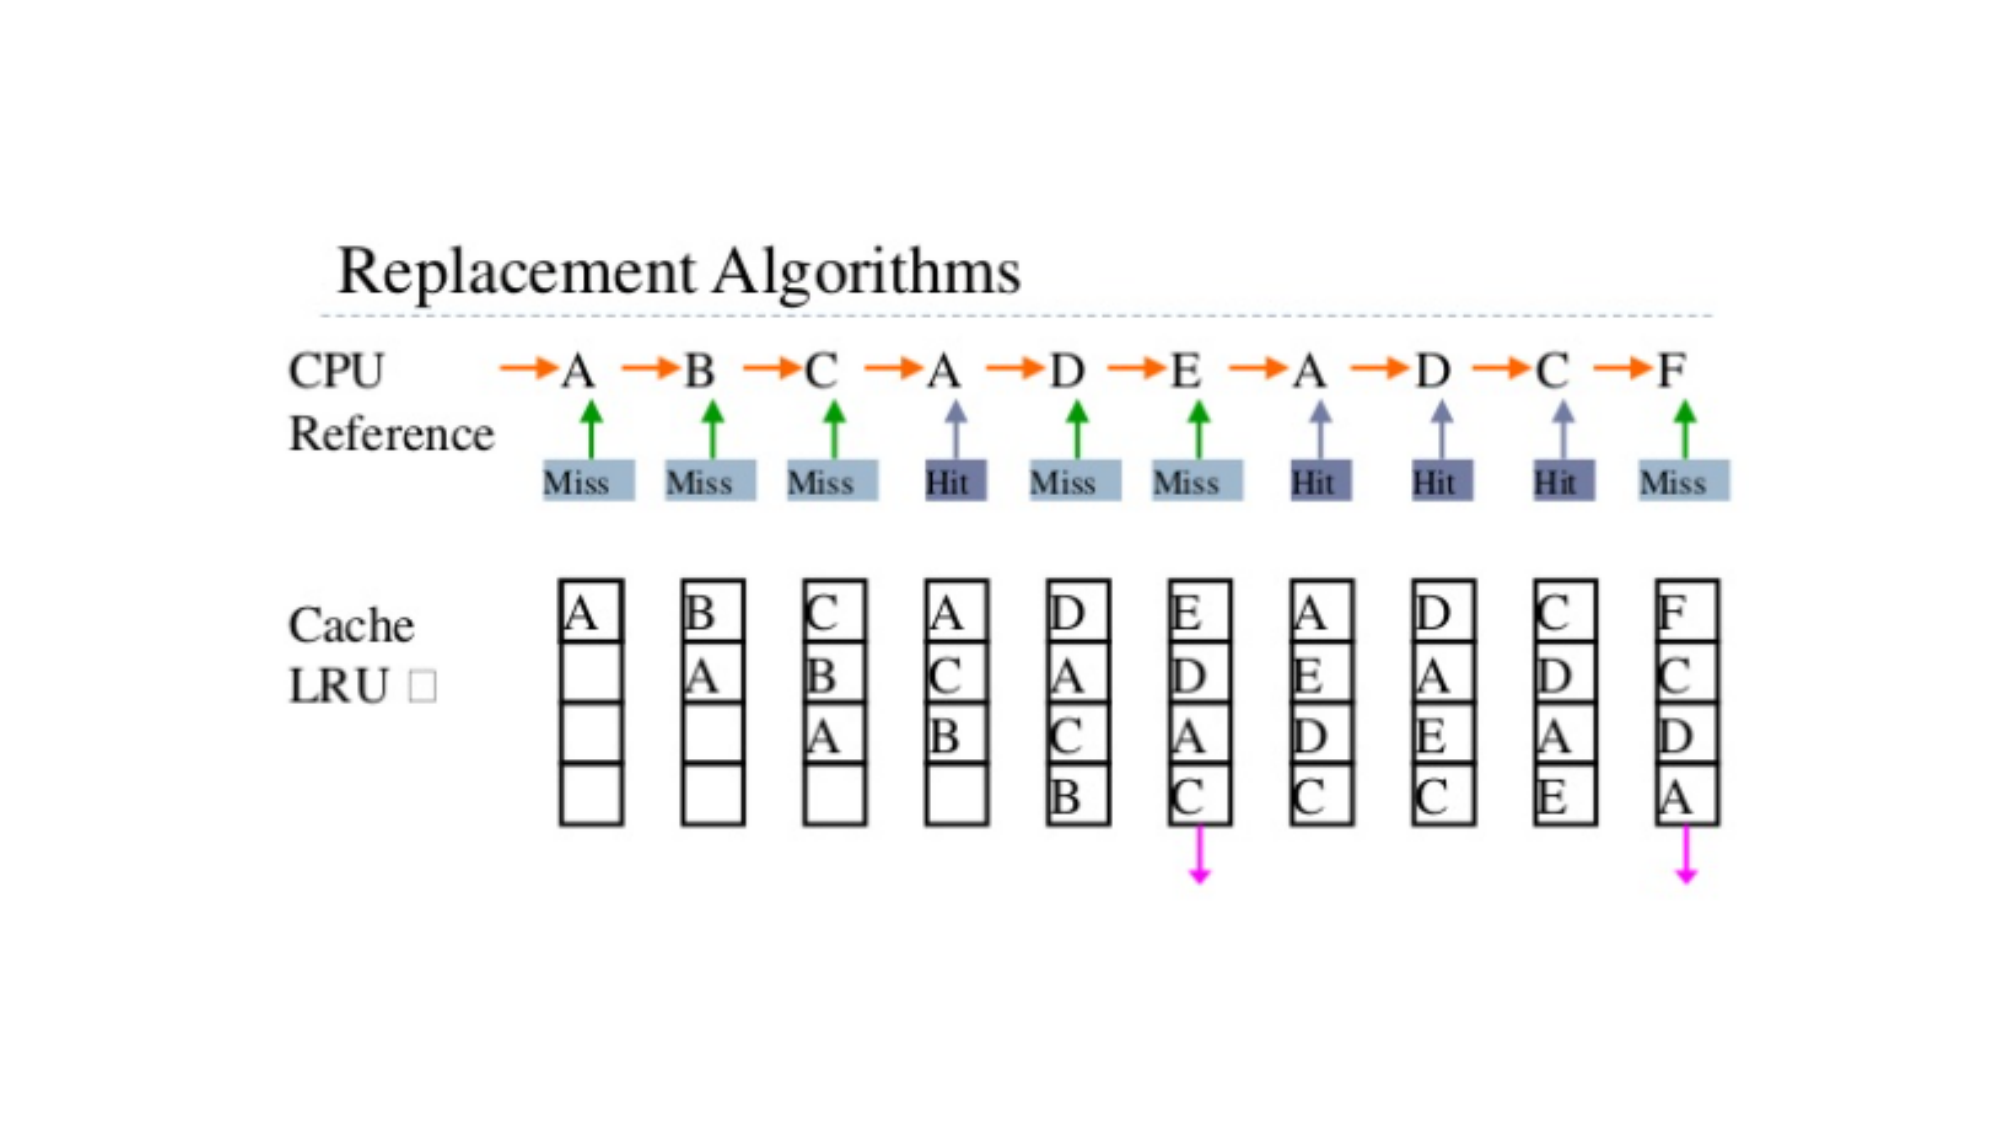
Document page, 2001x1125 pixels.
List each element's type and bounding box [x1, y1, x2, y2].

picture [280, 200, 1749, 940]
